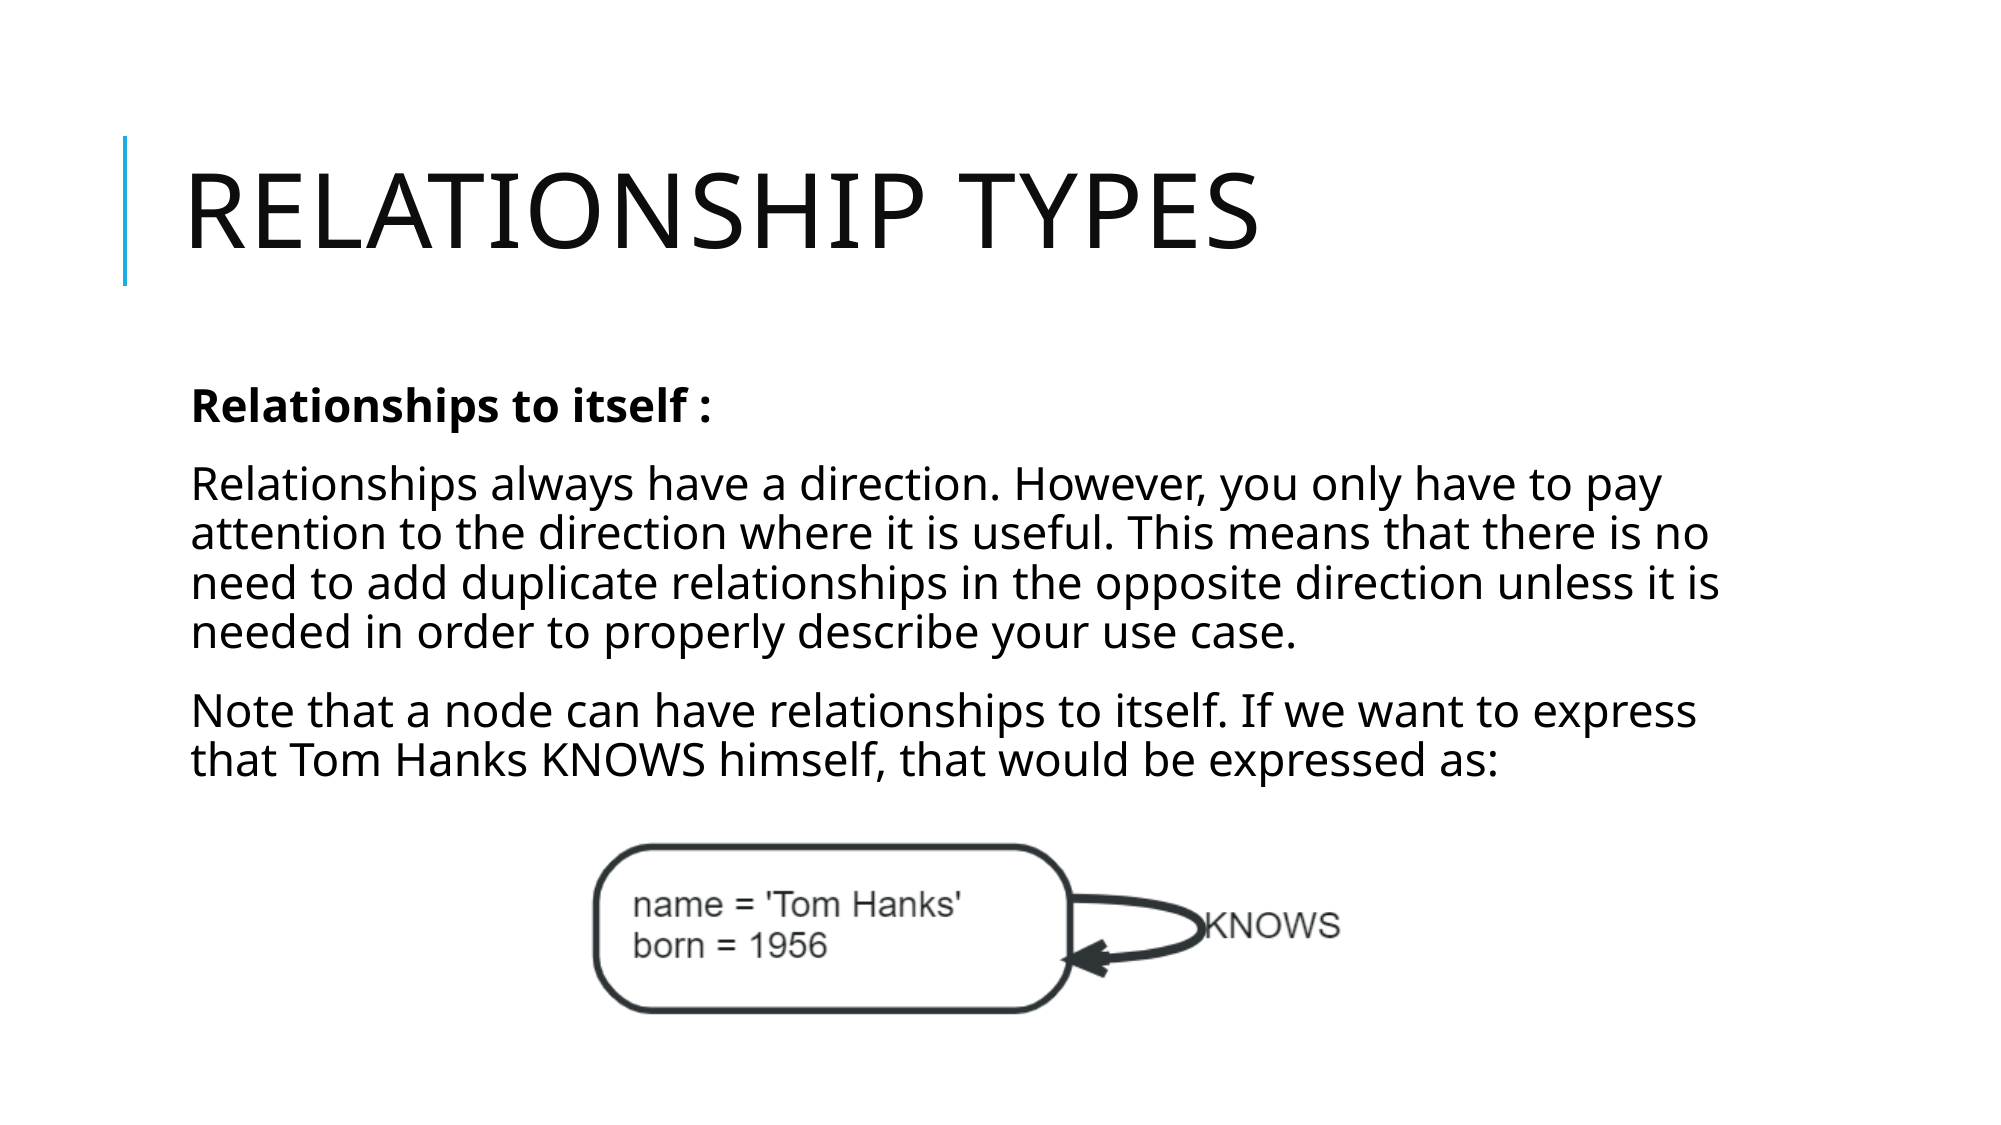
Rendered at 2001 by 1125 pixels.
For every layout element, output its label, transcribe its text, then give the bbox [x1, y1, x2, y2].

picture [566, 835, 1362, 1029]
title Relationship types [168, 96, 1763, 342]
list Relationships to itself : Relationships always have a direction. However, you only have to pay attention to the direction where it is useful. This means that there is no need to add duplicate relationships in the opposite direction unless it is needed in order to properly describe your use case. Note that a node can have relationships to itself. If we want to express that Tom Hanks KNOWS himself, that would be expressed as: [168, 375, 1763, 1035]
